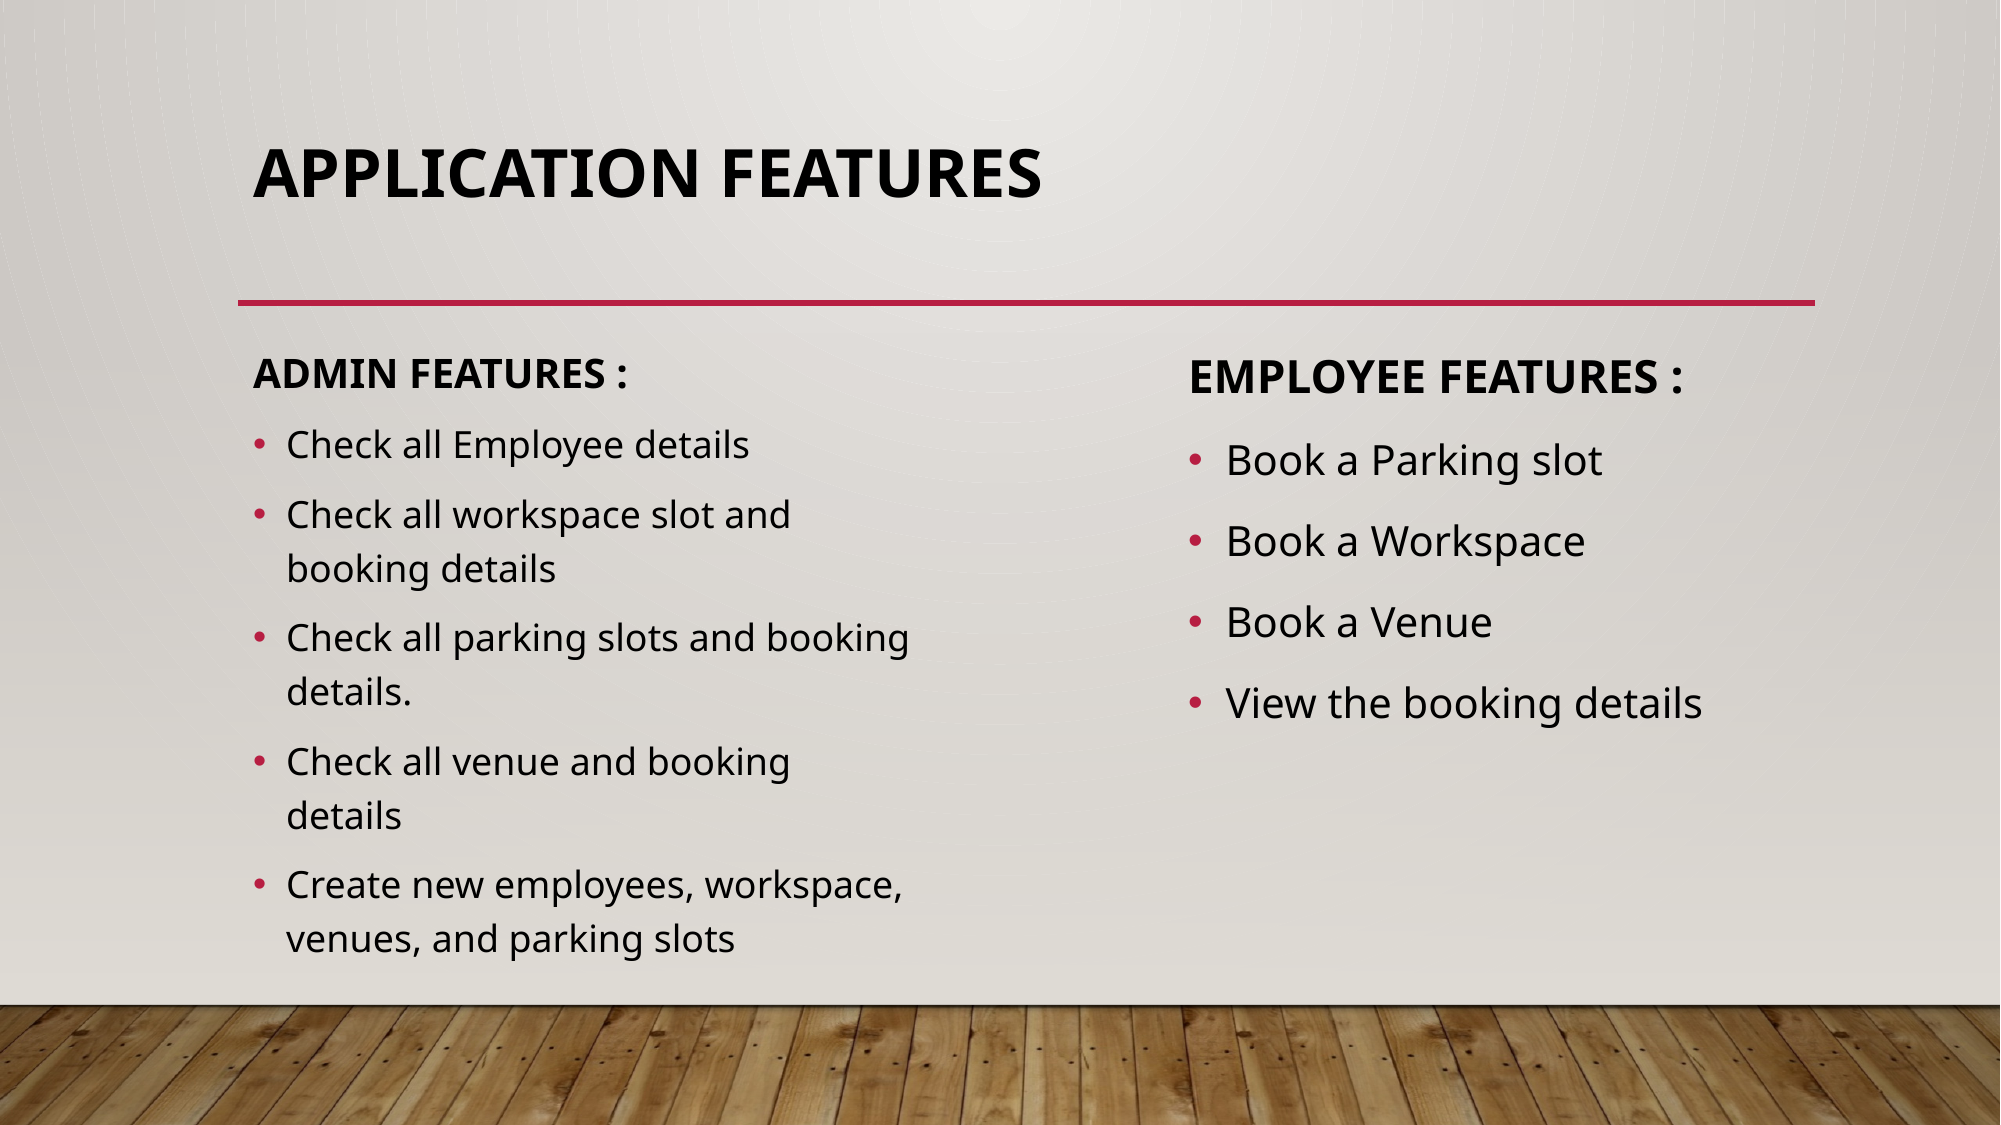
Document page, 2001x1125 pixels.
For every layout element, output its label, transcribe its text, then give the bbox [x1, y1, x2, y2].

picture [0, 1005, 2000, 1125]
title Application features [238, 131, 1814, 305]
list ADMIN FEATURES : Check all Employee details Check all workspace slot and booking details Check all parking slots and booking details. Check all venue and booking details Create new employees, workspace, venues, and parking slots [238, 330, 927, 1017]
text_box EMPLOYEE FEATURES : Book a Parking slot Book a Workspace Book a Venue View the booking details [1173, 329, 1862, 934]
